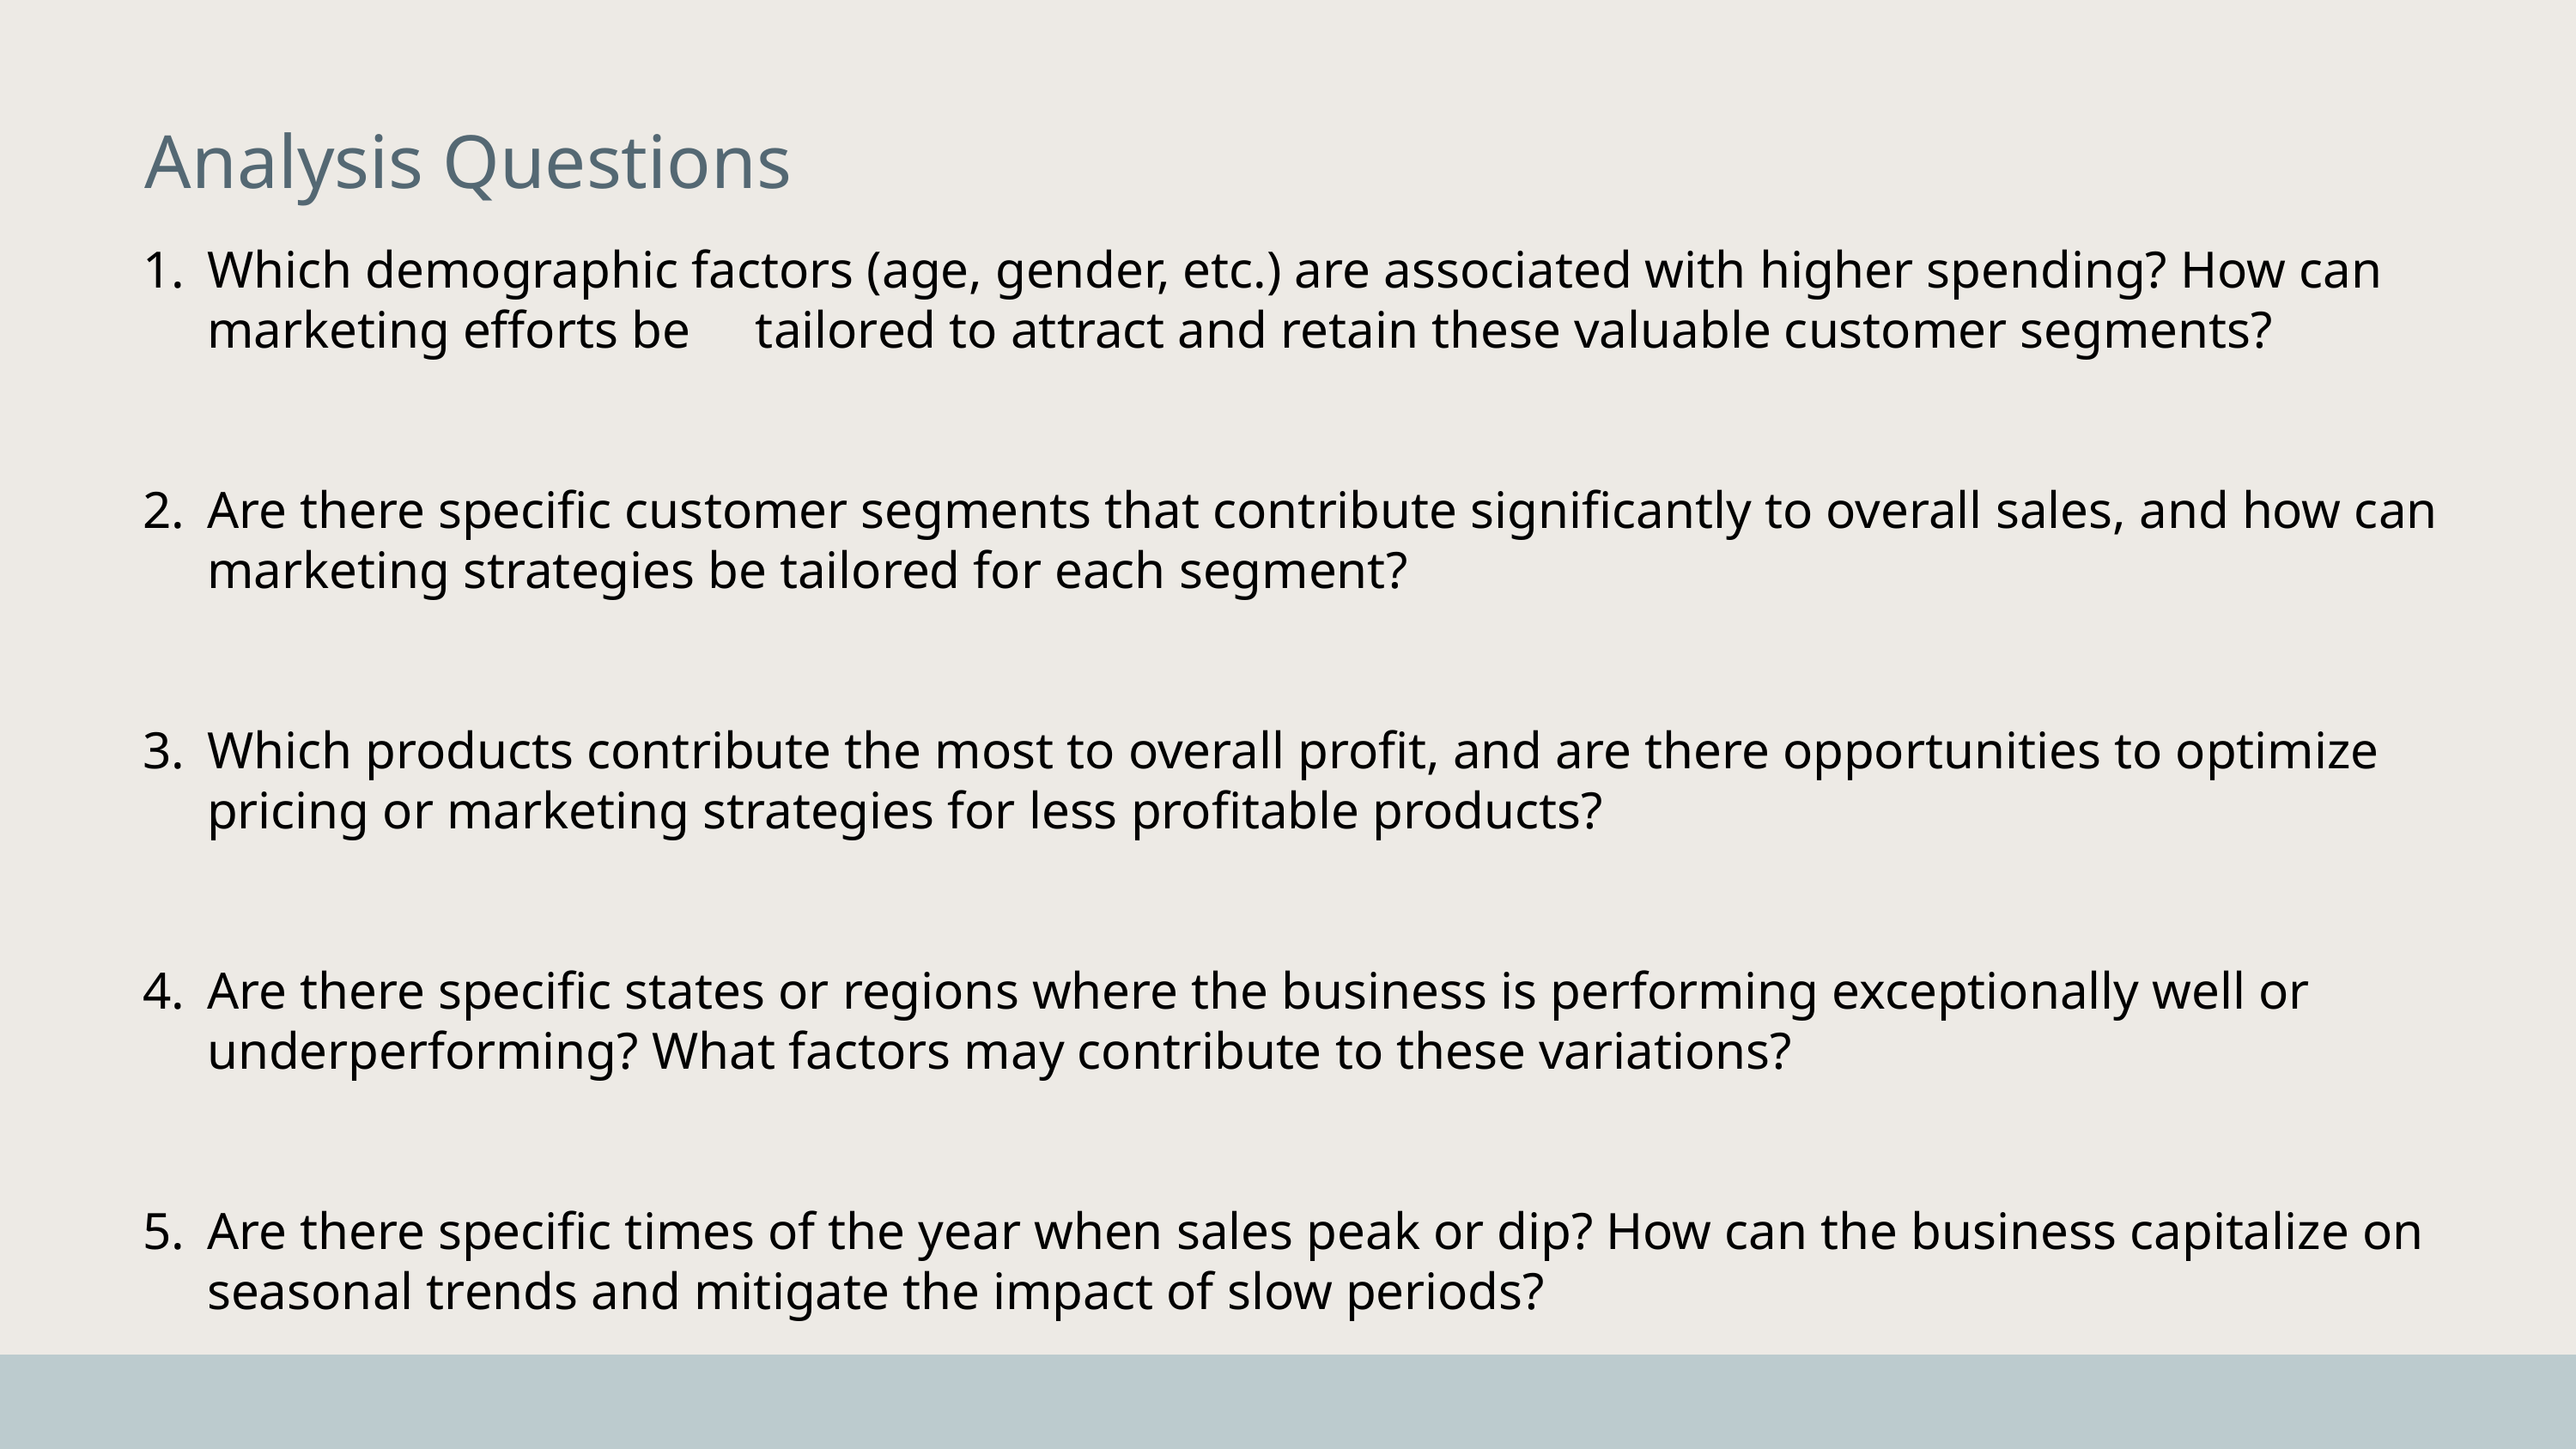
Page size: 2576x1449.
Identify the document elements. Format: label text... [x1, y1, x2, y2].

text_box Analysis Questions [144, 100, 1020, 203]
text_box Which demographic factors (age, gender, etc.) are associated with higher spending? How can marketing efforts be tailored to attract and retain these valuable customer segments? Are there specific customer segments that contribute significantly to overall sales, and how can marketing strategies be tailored for each segment? Which products contribute the most to overall profit, and are there opportunities to optimize pricing or marketing strategies for less profitable products? Are there specific states or regions where the business is performing exceptionally well or underperforming? What factors may contribute to these variations? Are there specific times of the year when sales peak or dip? How can the business capitalize on seasonal trends and mitigate the impact of slow periods? [106, 238, 2470, 1354]
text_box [0, 1354, 2576, 1449]
